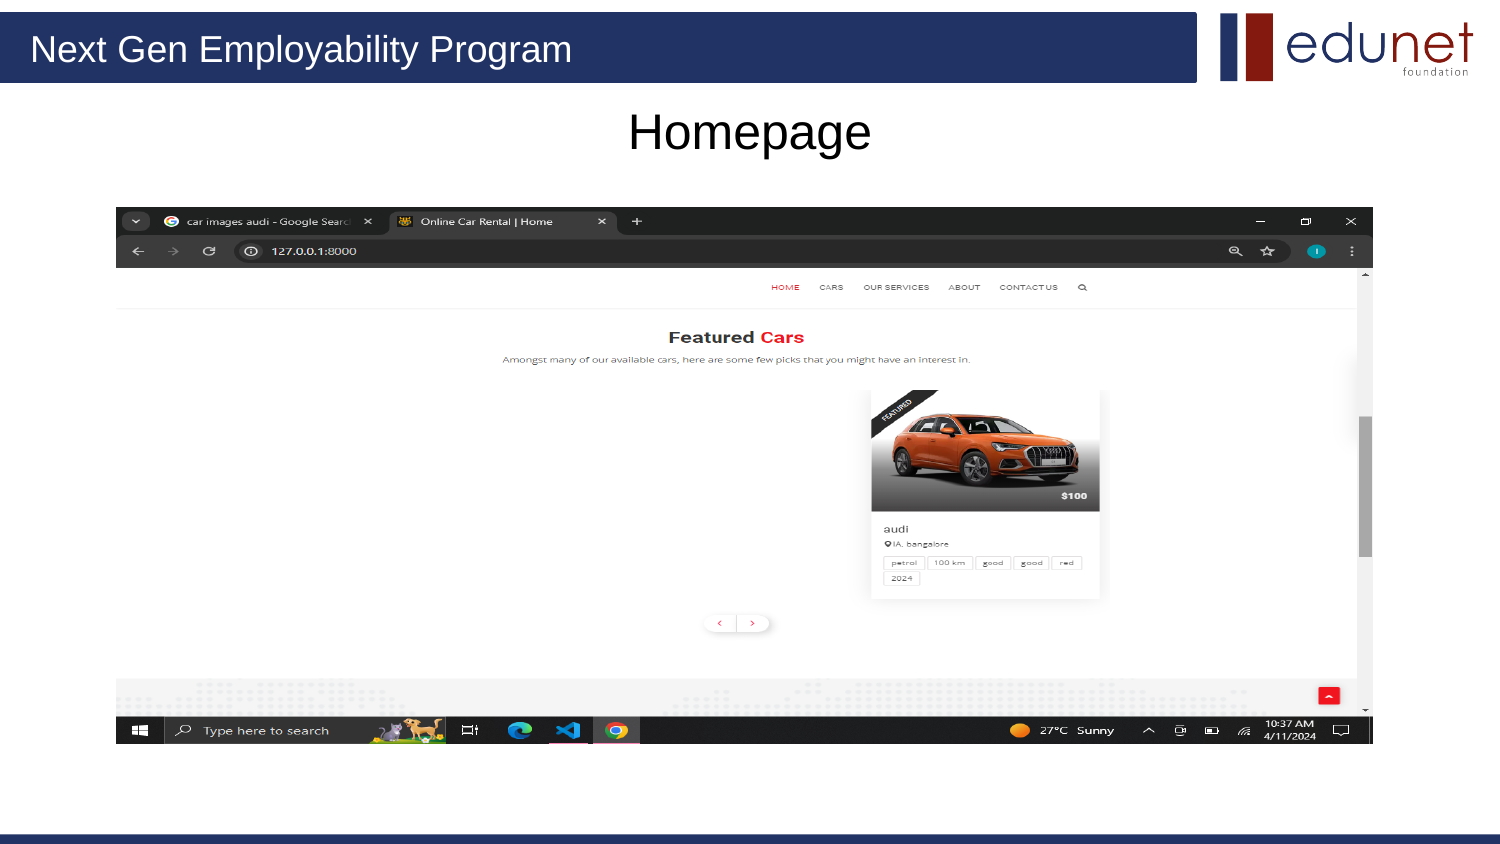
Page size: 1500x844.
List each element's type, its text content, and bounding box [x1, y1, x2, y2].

picture [116, 207, 1373, 744]
picture [1279, 14, 1482, 83]
title Homepage [25, 100, 1475, 175]
